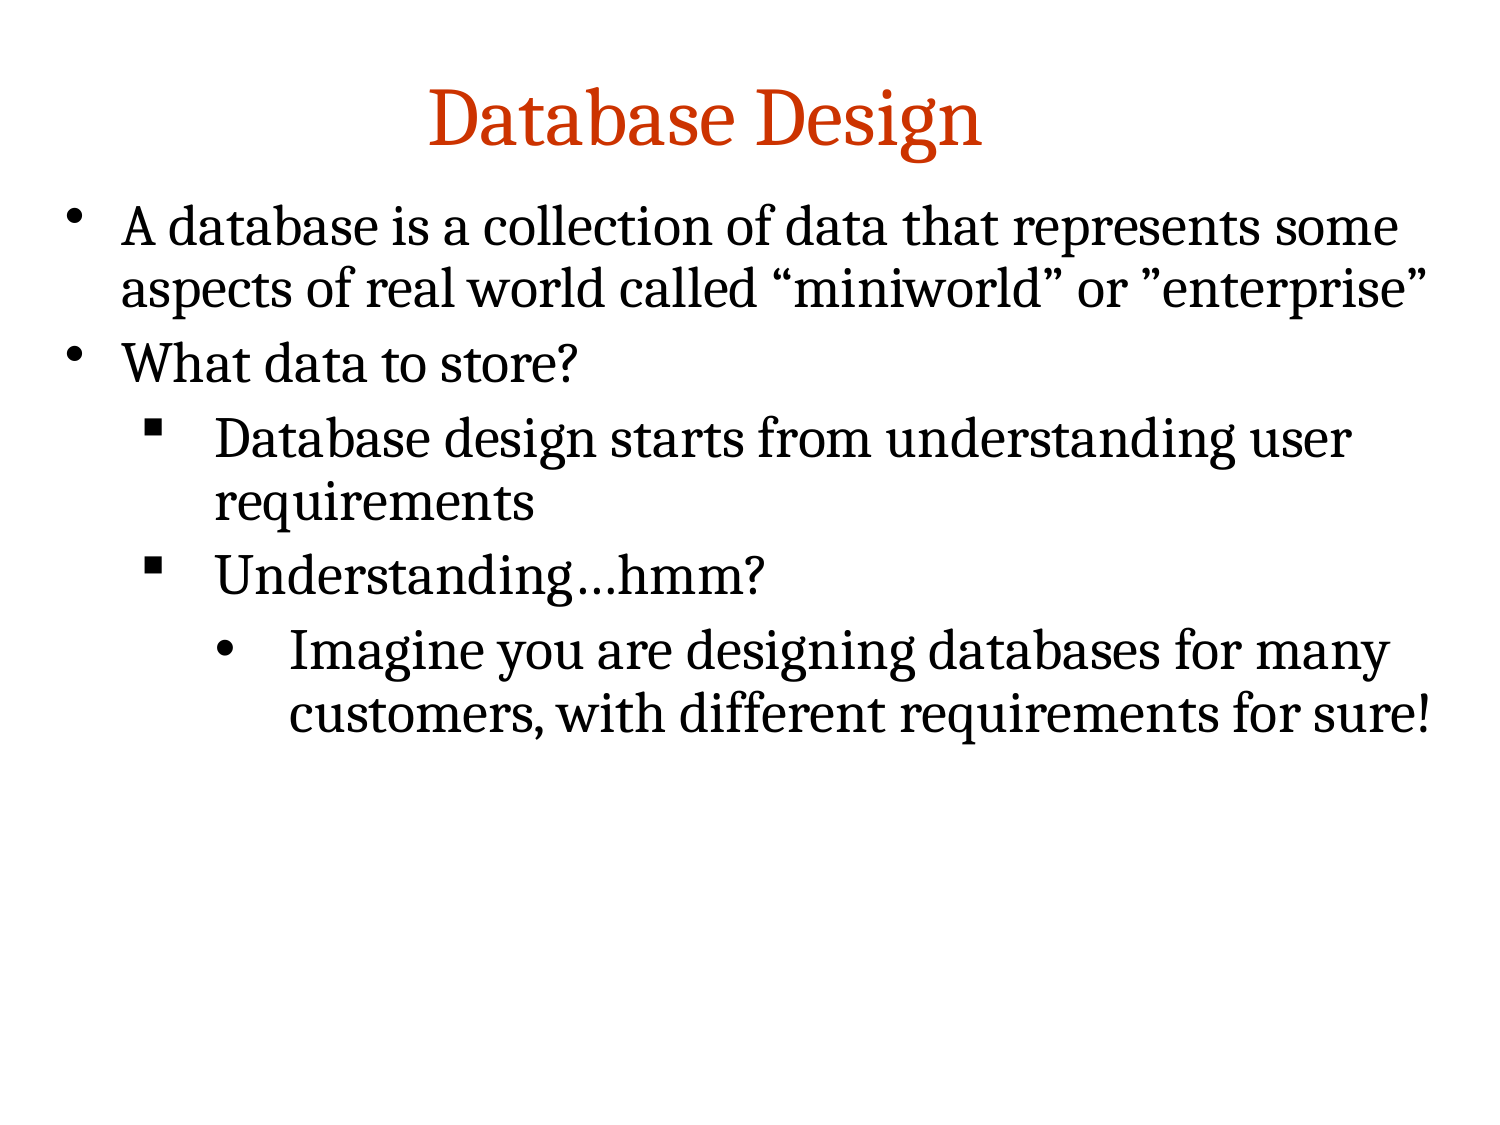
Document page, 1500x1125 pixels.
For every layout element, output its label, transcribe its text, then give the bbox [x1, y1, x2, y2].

text_box Database Design [412, 50, 1200, 175]
text_box A database is a collection of data that represents some aspects of real world called “miniworld” or ”enterprise” What data to store? Database design starts from understanding user requirements Understanding…hmm? Imagine you are designing databases for many customers, with different requirements for sure! [50, 187, 1450, 938]
